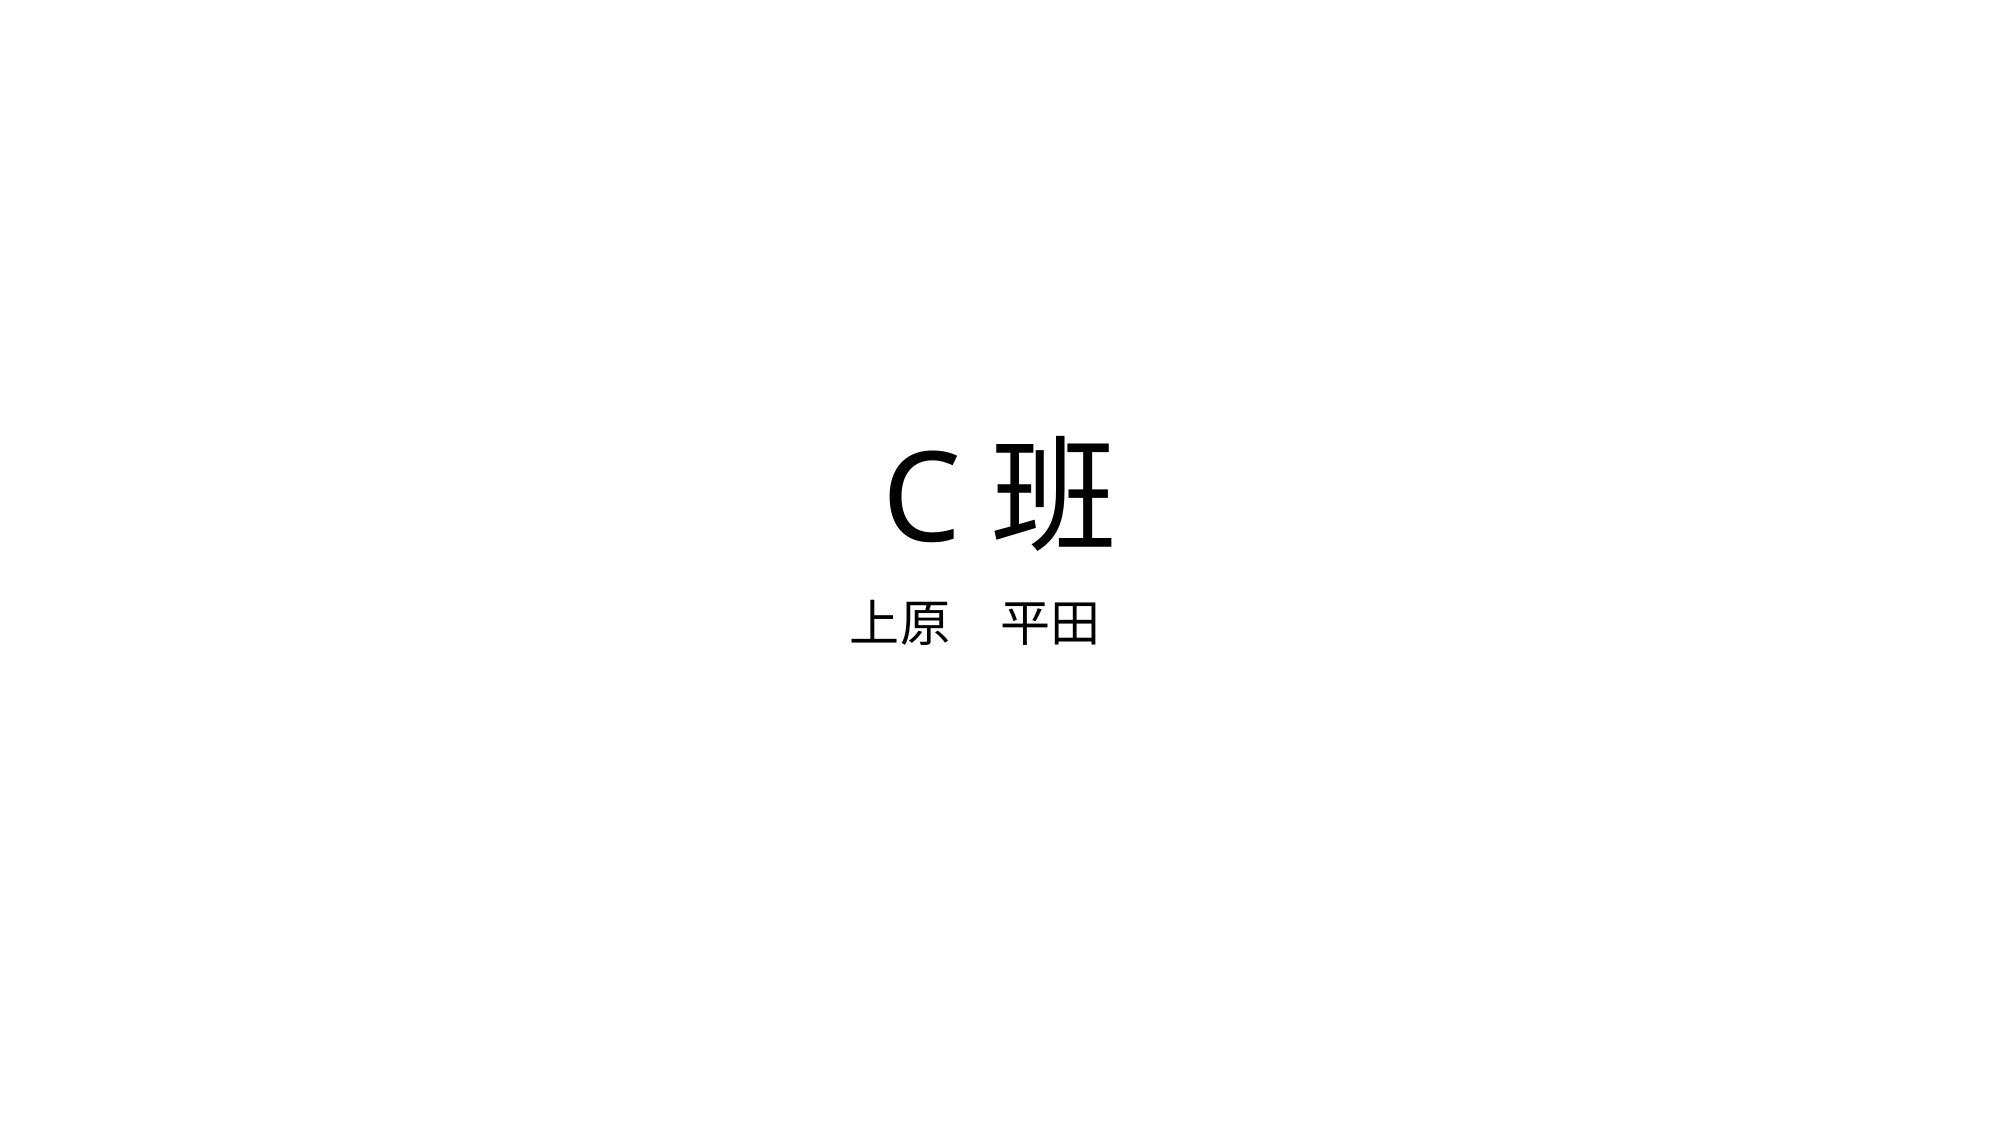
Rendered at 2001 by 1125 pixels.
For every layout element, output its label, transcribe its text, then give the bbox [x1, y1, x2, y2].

title C班 [249, 184, 1750, 576]
subtitle 上原 平田 [249, 590, 1750, 863]
